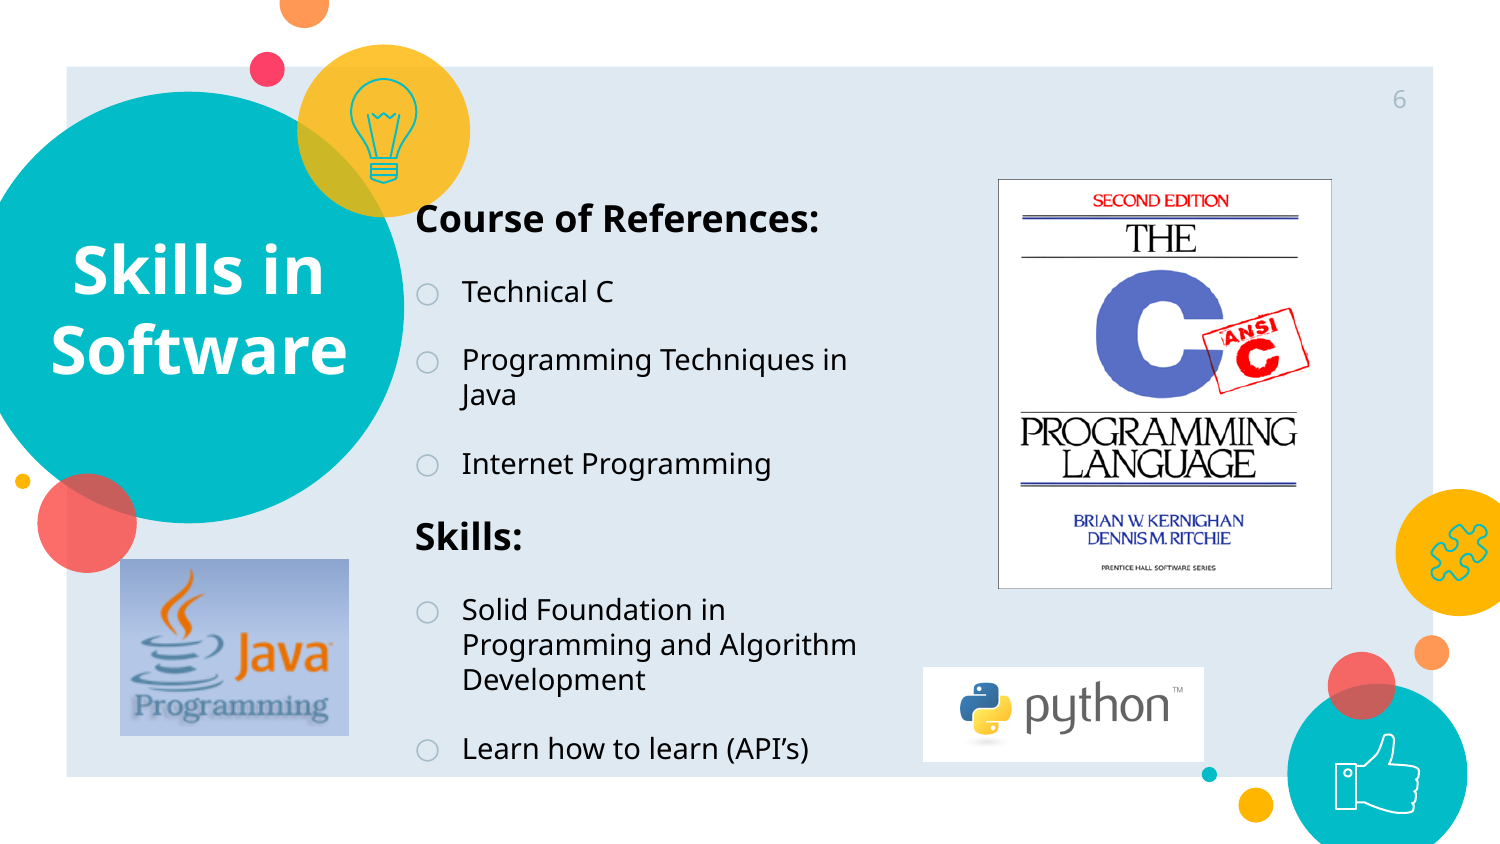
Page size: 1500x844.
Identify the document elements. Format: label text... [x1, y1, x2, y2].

title Skills in Software [23, 91, 375, 524]
slide_number 6 [1331, 68, 1422, 134]
picture [923, 667, 1205, 762]
list Course of References: Technical C Programming Techniques in Java Internet Programming Skills: Solid Foundation in Programming and Algorithm Development Learn how to learn (API’s) [399, 180, 924, 736]
picture [119, 559, 349, 737]
picture [998, 179, 1332, 589]
